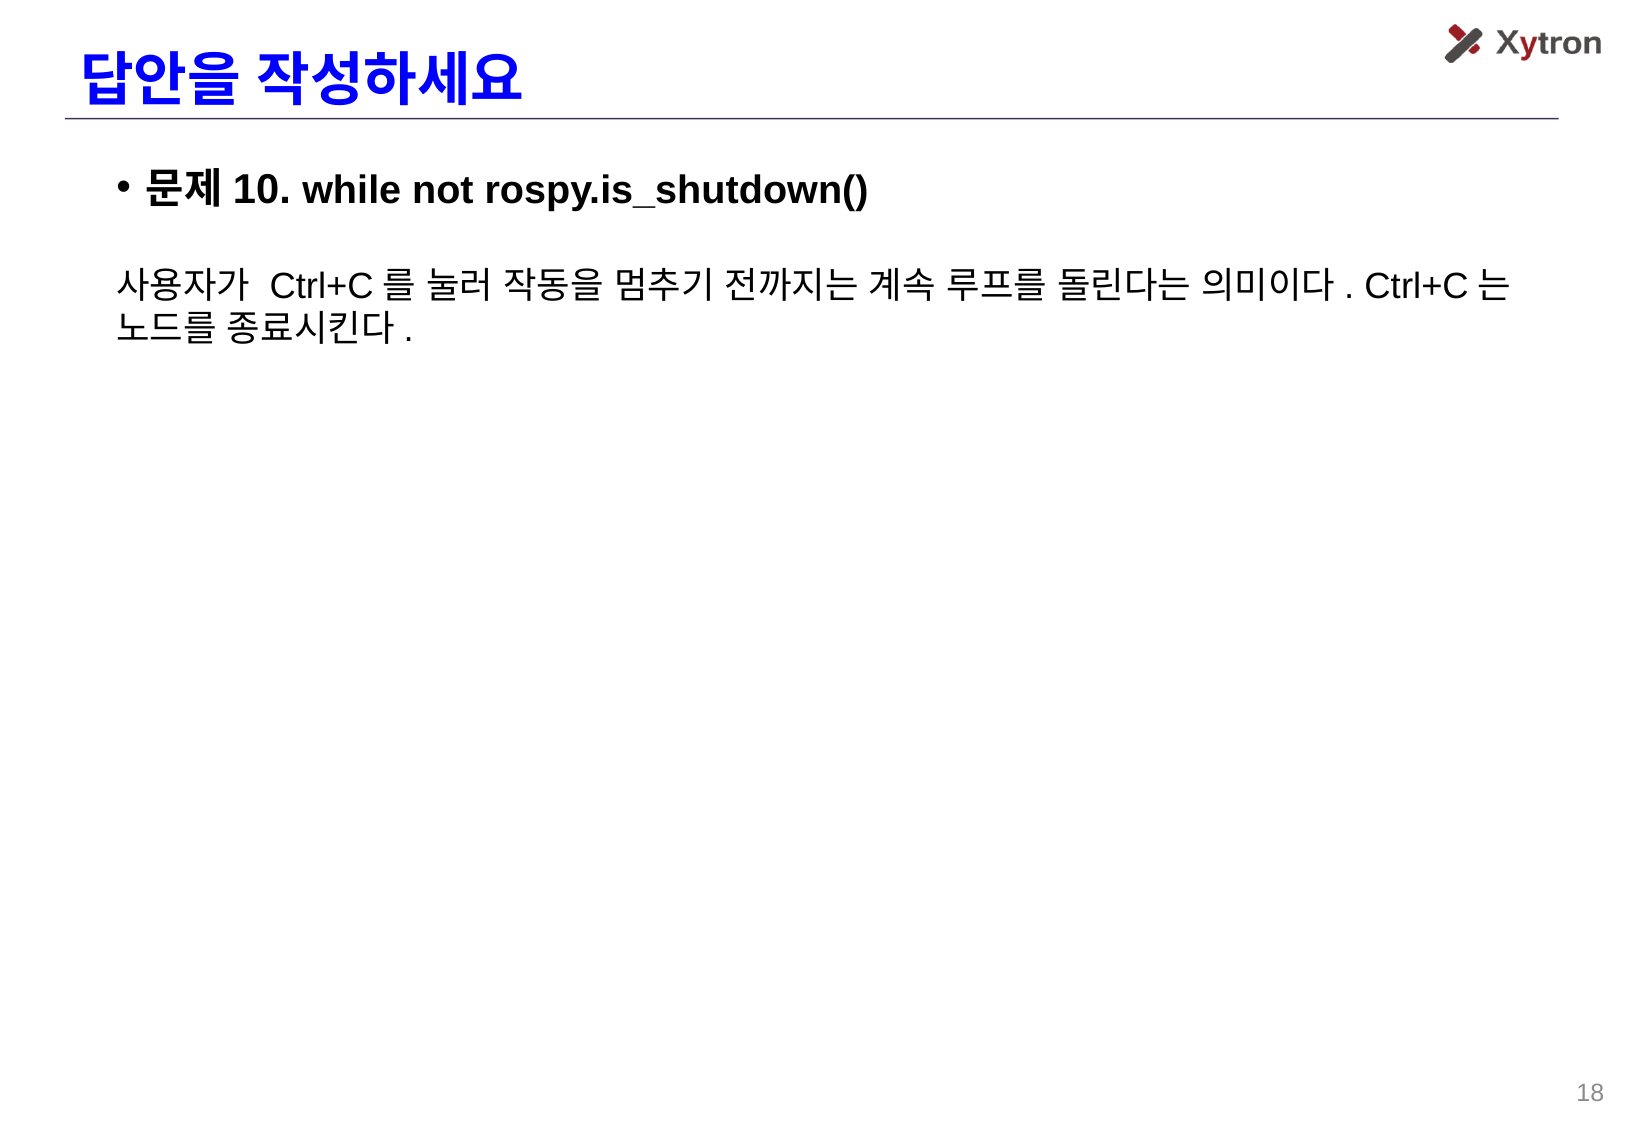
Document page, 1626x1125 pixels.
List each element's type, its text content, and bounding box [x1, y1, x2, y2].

picture [1444, 24, 1601, 63]
text_box ‹#› [1240, 1061, 1620, 1122]
text_box 답안을 작성하세요 [65, 27, 1558, 128]
text_box 문제10. while not rospy.is_shutdown() 사용자가 Ctrl+C를 눌러 작동을 멈추기 전까지는 계속 루프를 돌린다는 의미이다. Ctrl+C는 노드를 종료시킨다. [101, 154, 1558, 1071]
